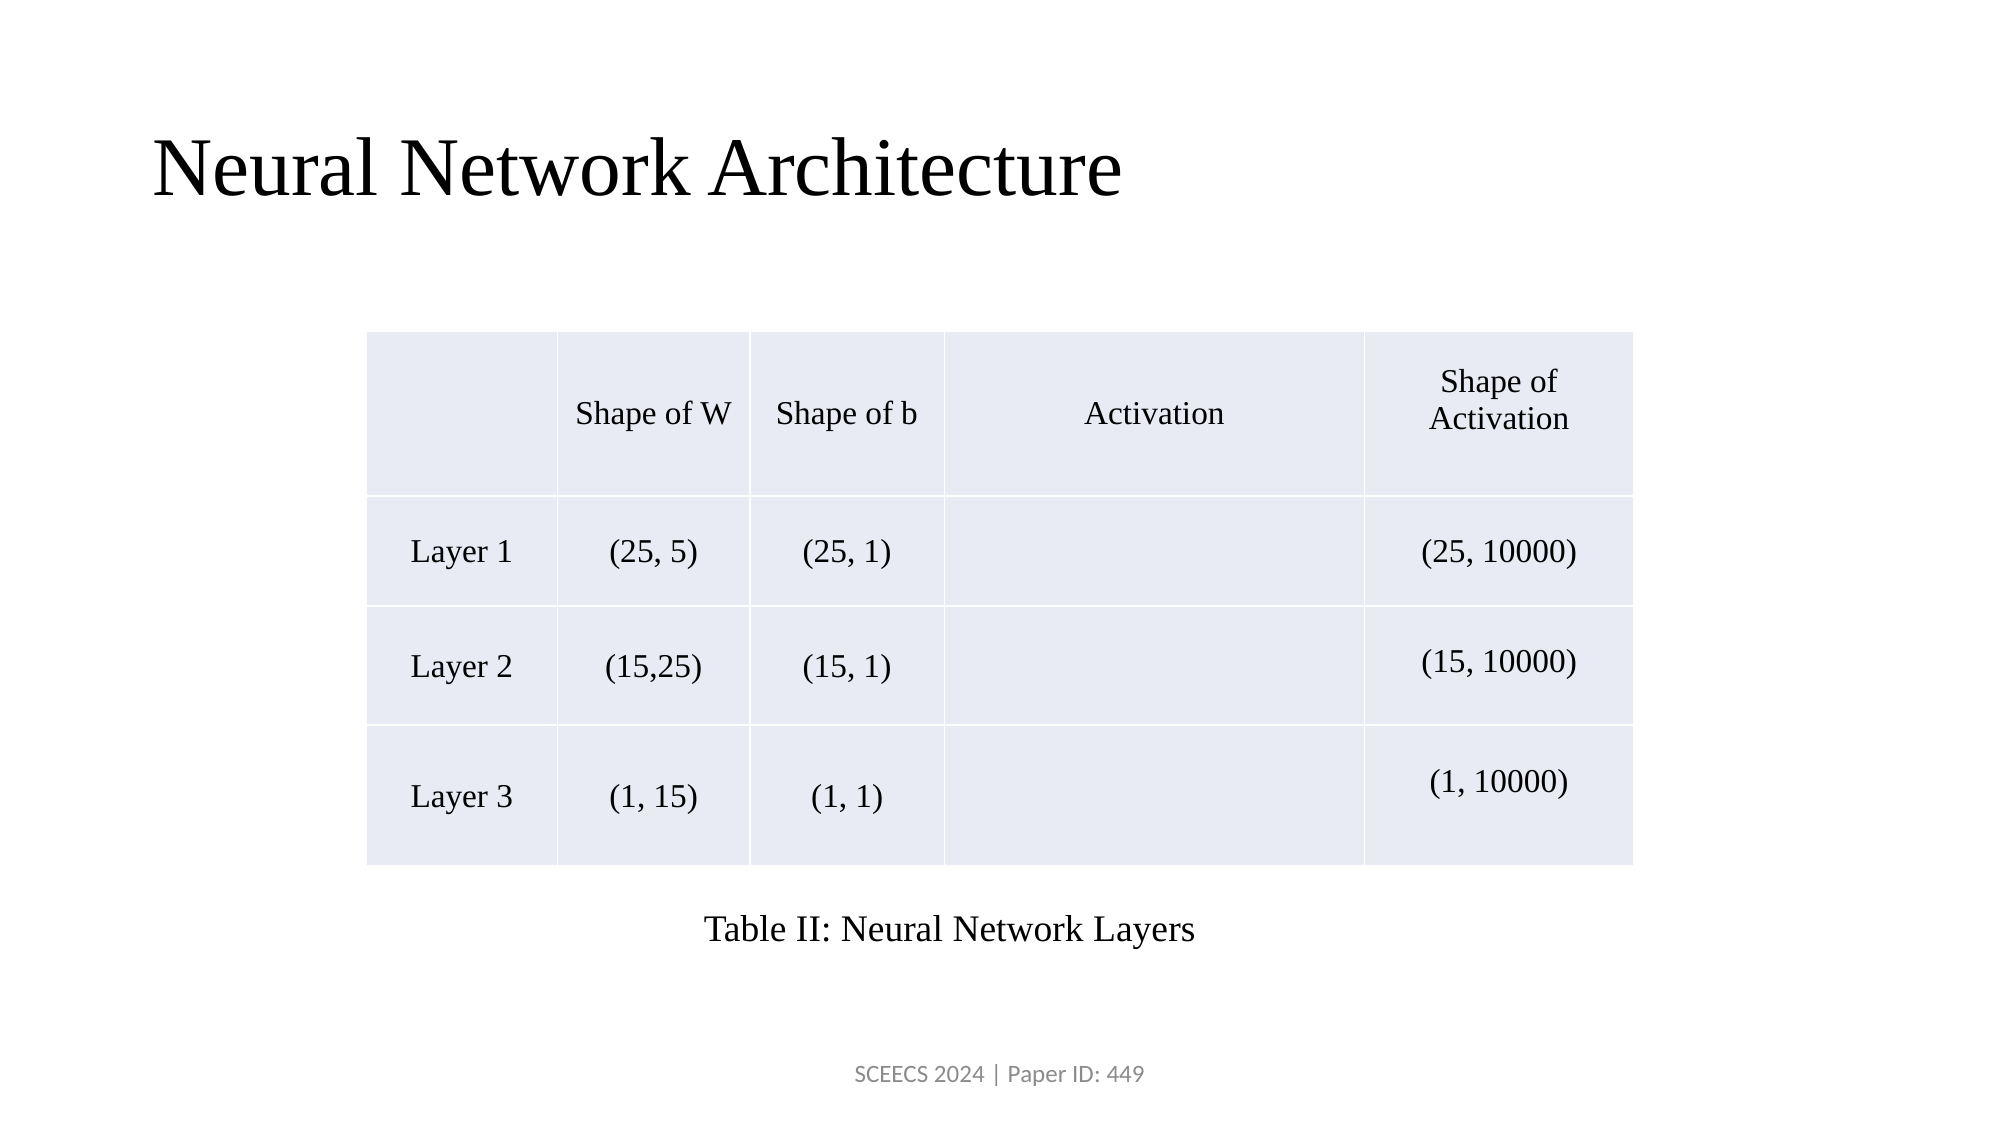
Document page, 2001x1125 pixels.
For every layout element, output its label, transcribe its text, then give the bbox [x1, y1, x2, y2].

footer SCEECS 2024 | Paper ID: 449 [662, 1042, 1338, 1103]
title Neural Network Architecture [137, 59, 1863, 278]
text_box Table II: Neural Network Layers [688, 896, 1338, 957]
